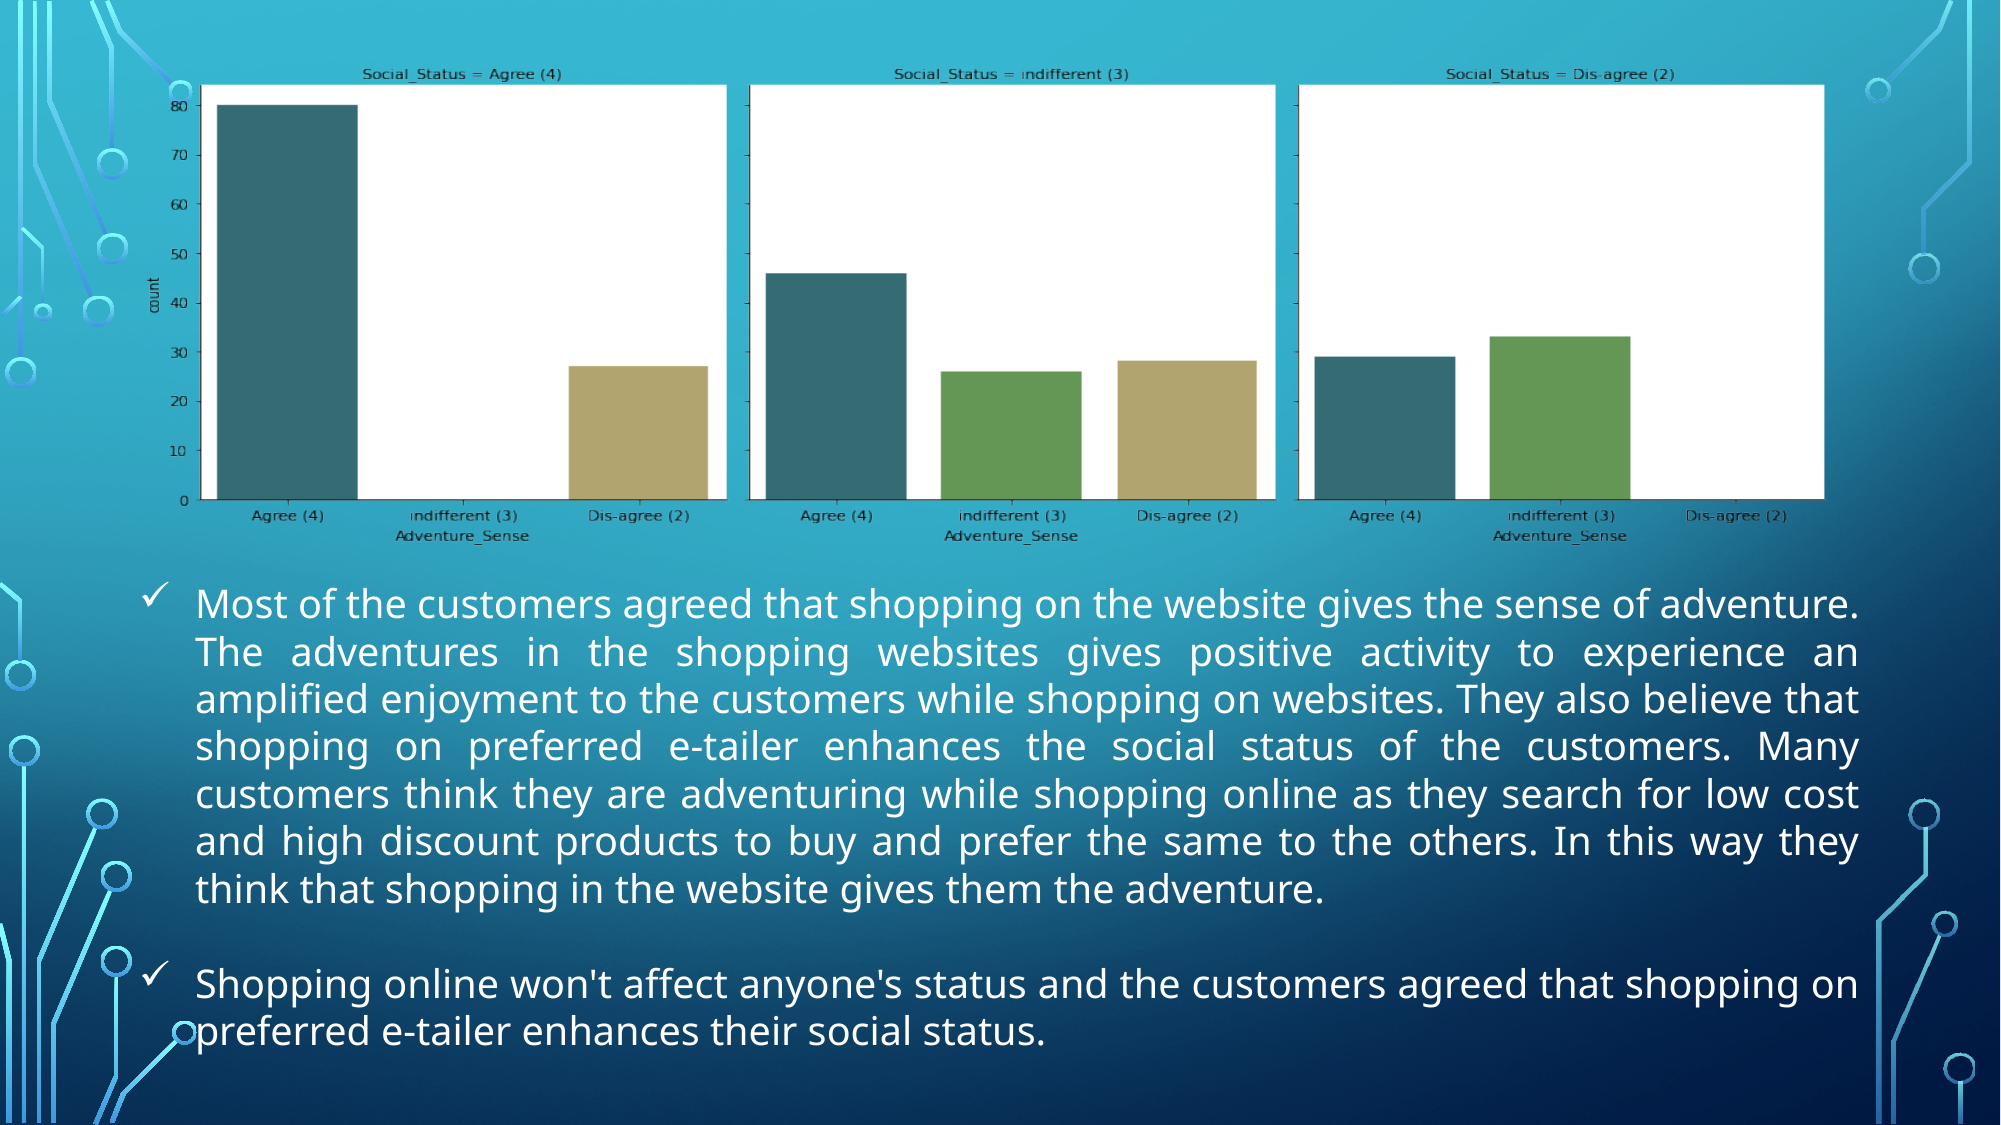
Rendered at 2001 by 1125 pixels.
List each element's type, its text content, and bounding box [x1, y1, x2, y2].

picture [136, 58, 1834, 552]
text_box Most of the customers agreed that shopping on the website gives the sense of adventure. The adventures in the shopping websites gives positive activity to experience an amplified enjoyment to the customers while shopping on websites. They also believe that shopping on preferred e-tailer enhances the social status of the customers. Many customers think they are adventuring while shopping online as they search for low cost and high discount products to buy and prefer the same to the others. In this way they think that shopping in the website gives them the adventure. Shopping online won't affect anyone's status and the customers agreed that shopping on preferred e-tailer enhances their social status. [123, 571, 1877, 1062]
